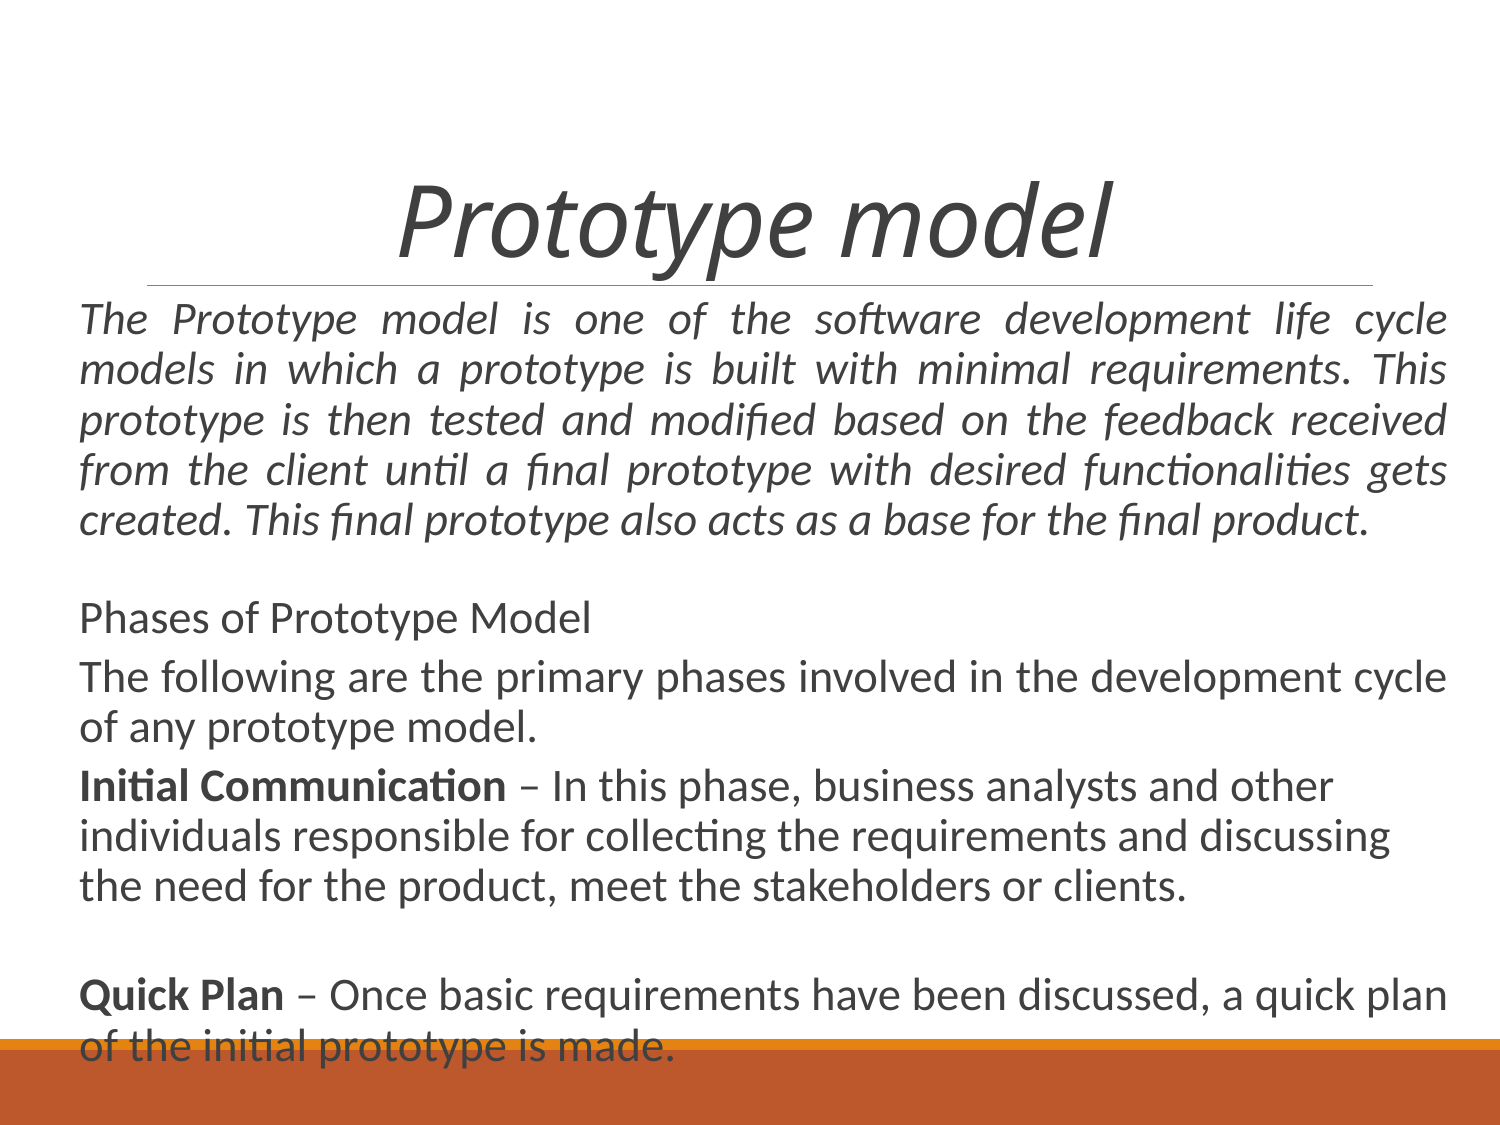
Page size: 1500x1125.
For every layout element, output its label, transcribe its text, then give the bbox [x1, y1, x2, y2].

list The Prototype model is one of the software development life cycle models in which a prototype is built with minimal requirements. This prototype is then tested and modified based on the feedback received from the client until a final prototype with desired functionalities gets created. This final prototype also acts as a base for the final product. Phases of Prototype Model The following are the primary phases involved in the development cycle of any prototype model. Initial Communication – In this phase, business analysts and other individuals responsible for collecting the requirements and discussing the need for the product, meet the stakeholders or clients. Quick Plan – Once basic requirements have been discussed, a quick plan of the initial prototype is made. [62, 47, 1450, 1100]
